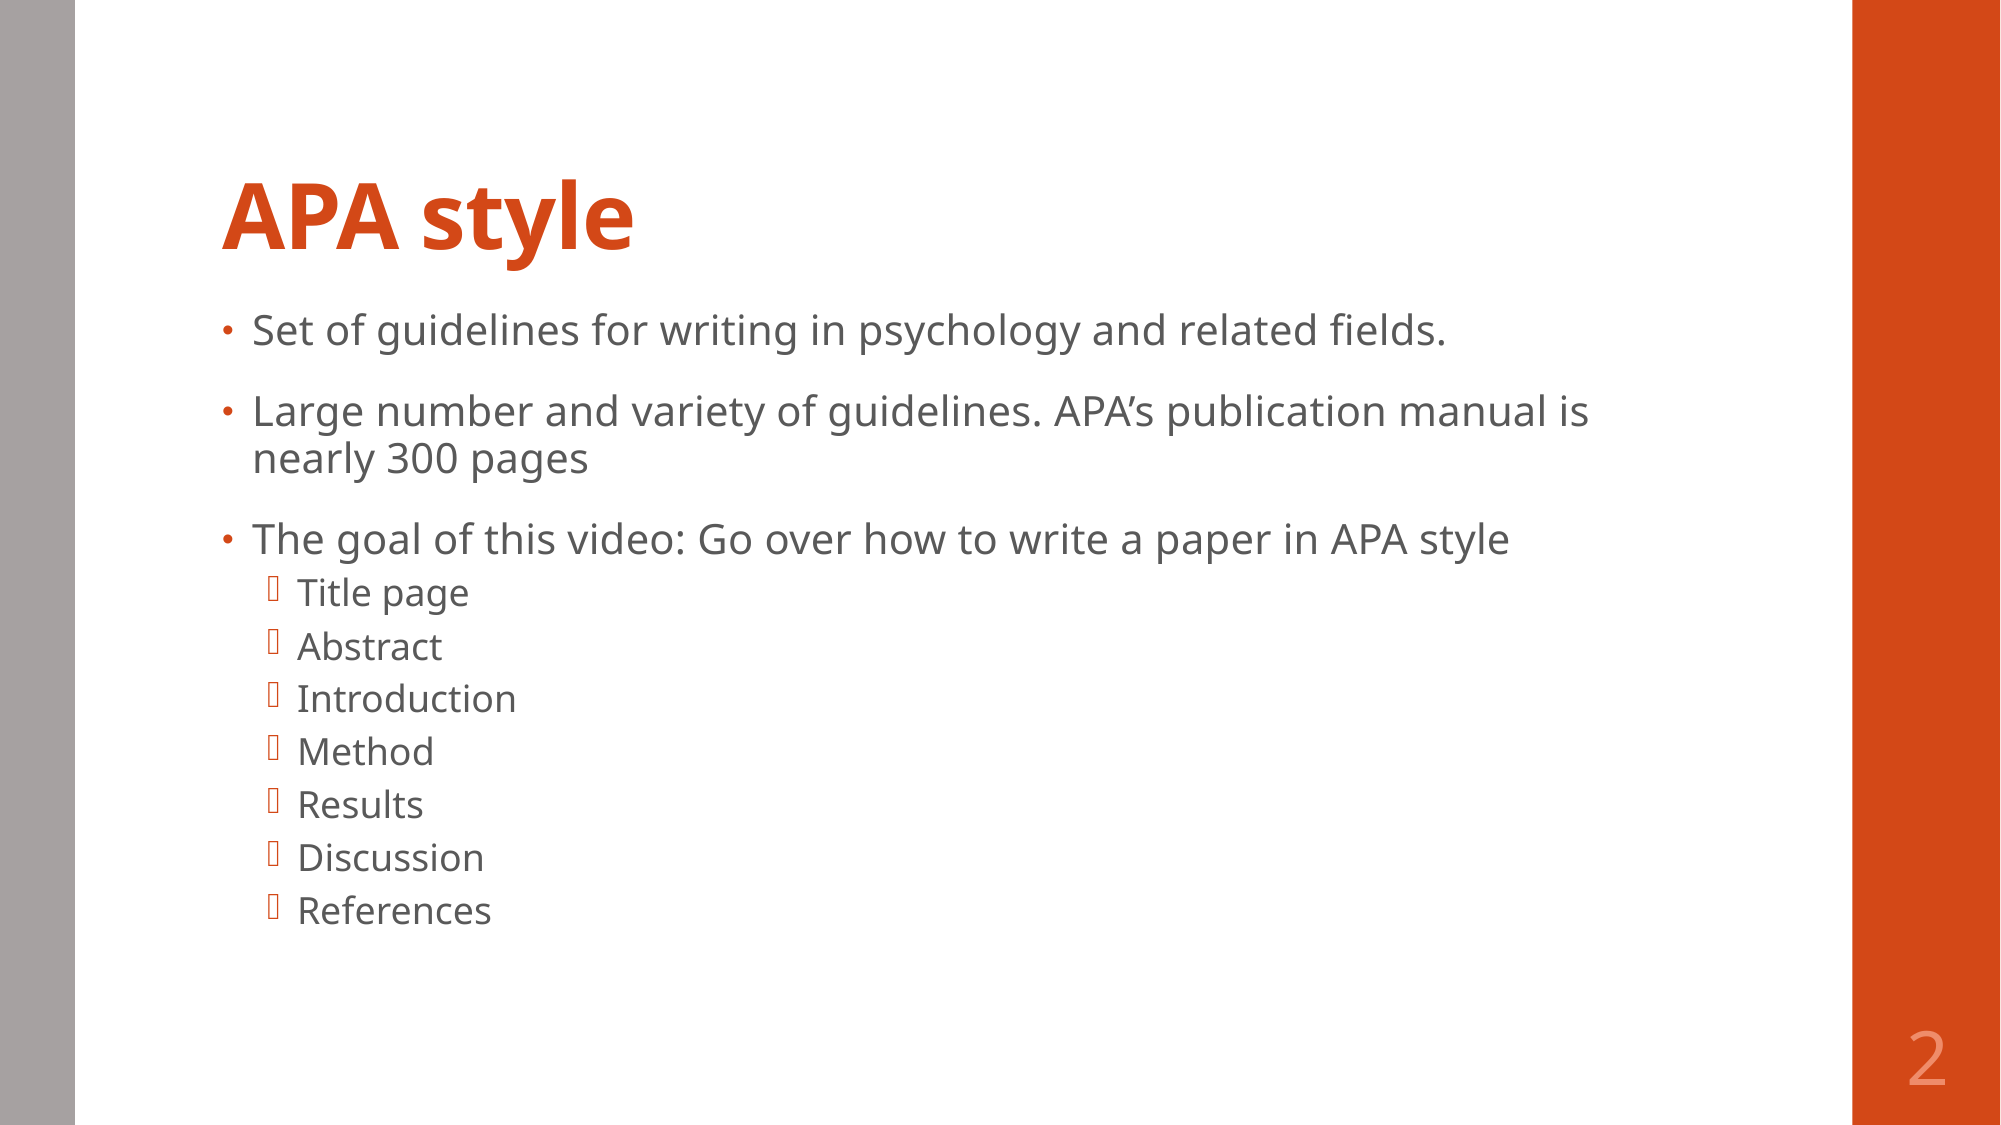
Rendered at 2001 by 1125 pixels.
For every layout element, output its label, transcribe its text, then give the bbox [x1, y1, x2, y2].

title APA style [206, 48, 1797, 278]
slide_number 2 [1852, 1012, 2000, 1110]
list Set of guidelines for writing in psychology and related fields. Large number and variety of guidelines. APA’s publication manual is nearly 300 pages The goal of this video: Go over how to write a paper in APA style Title page Abstract Introduction Method Results Discussion References [206, 299, 1617, 1014]
